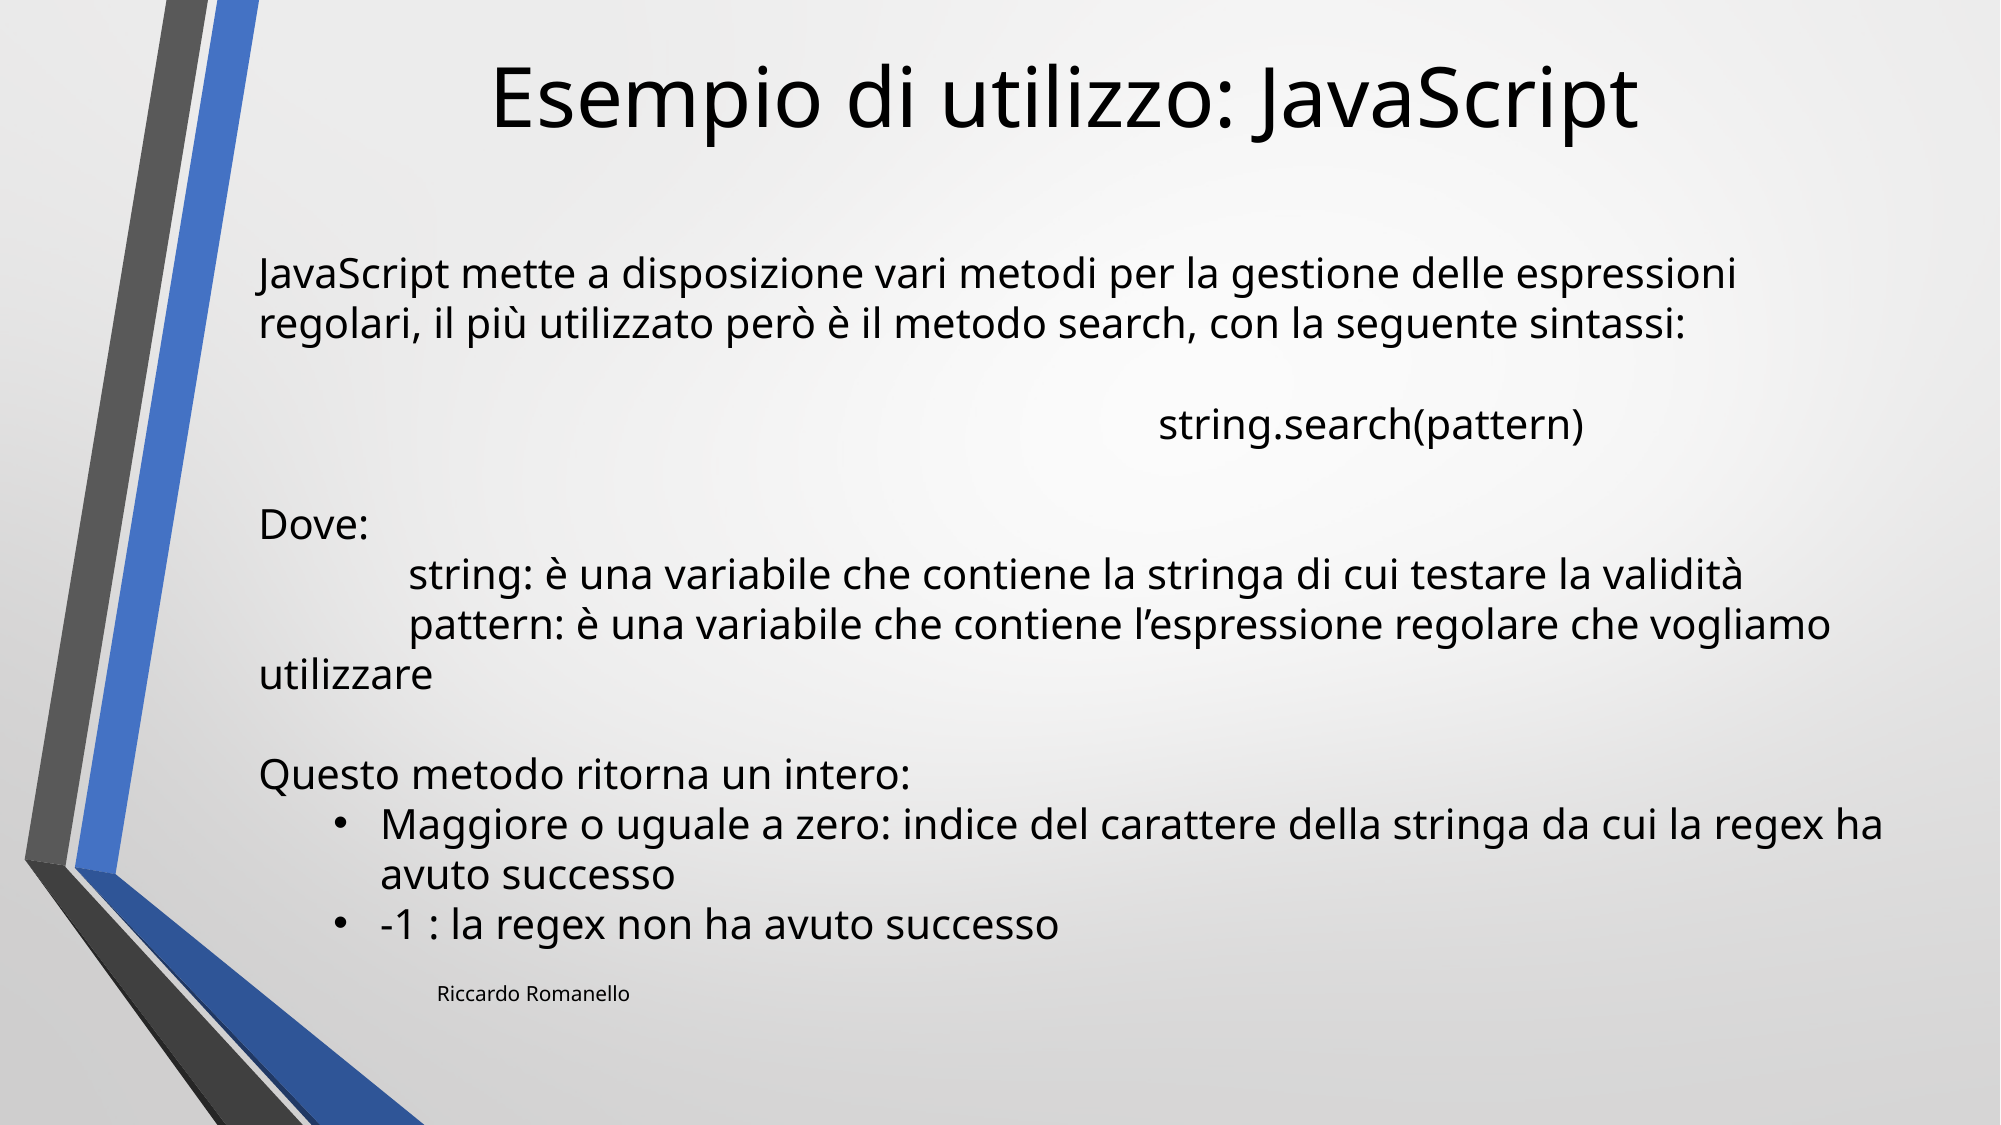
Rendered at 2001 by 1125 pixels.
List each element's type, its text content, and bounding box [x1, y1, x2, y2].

text_box JavaScript mette a disposizione vari metodi per la gestione delle espressioni regolari, il più utilizzato però è il metodo search, con la seguente sintassi: string.search(pattern) Dove: string: è una variabile che contiene la stringa di cui testare la validità pattern: è una variabile che contiene l’espressione regolare che vogliamo utilizzare Questo metodo ritorna un intero: Maggiore o uguale a zero: indice del carattere della stringa da cui la regex ha avuto successo -1 : la regex non ha avuto successo [243, 239, 1920, 1045]
title Esempio di utilizzo: JavaScript [243, 0, 1887, 239]
